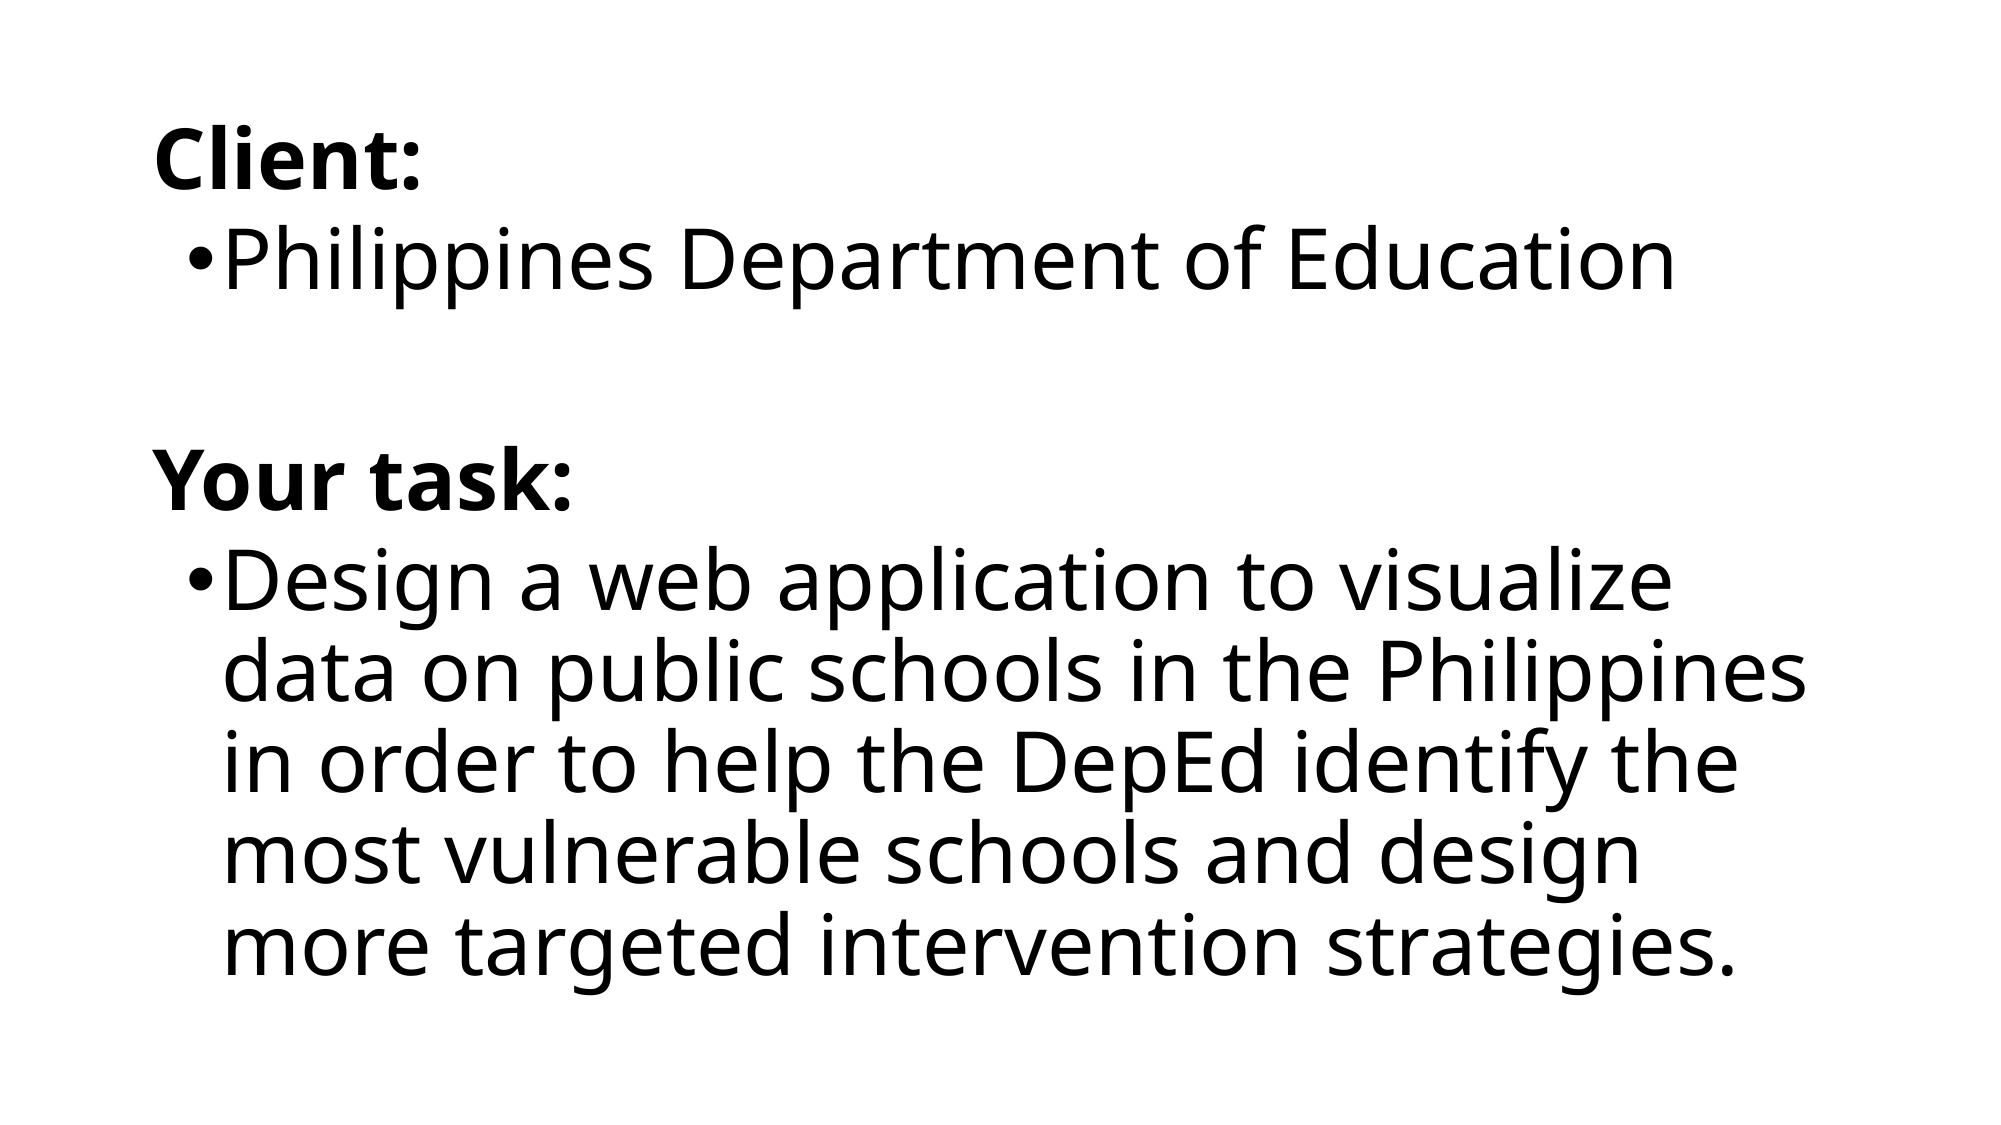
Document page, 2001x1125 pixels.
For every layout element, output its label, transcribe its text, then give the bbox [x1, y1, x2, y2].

list Client: Philippines Department of Education Your task: Design a web application to visualize data on public schools in the Philippines in order to help the DepEd identify the most vulnerable schools and design more targeted intervention strategies. [137, 108, 1863, 1014]
